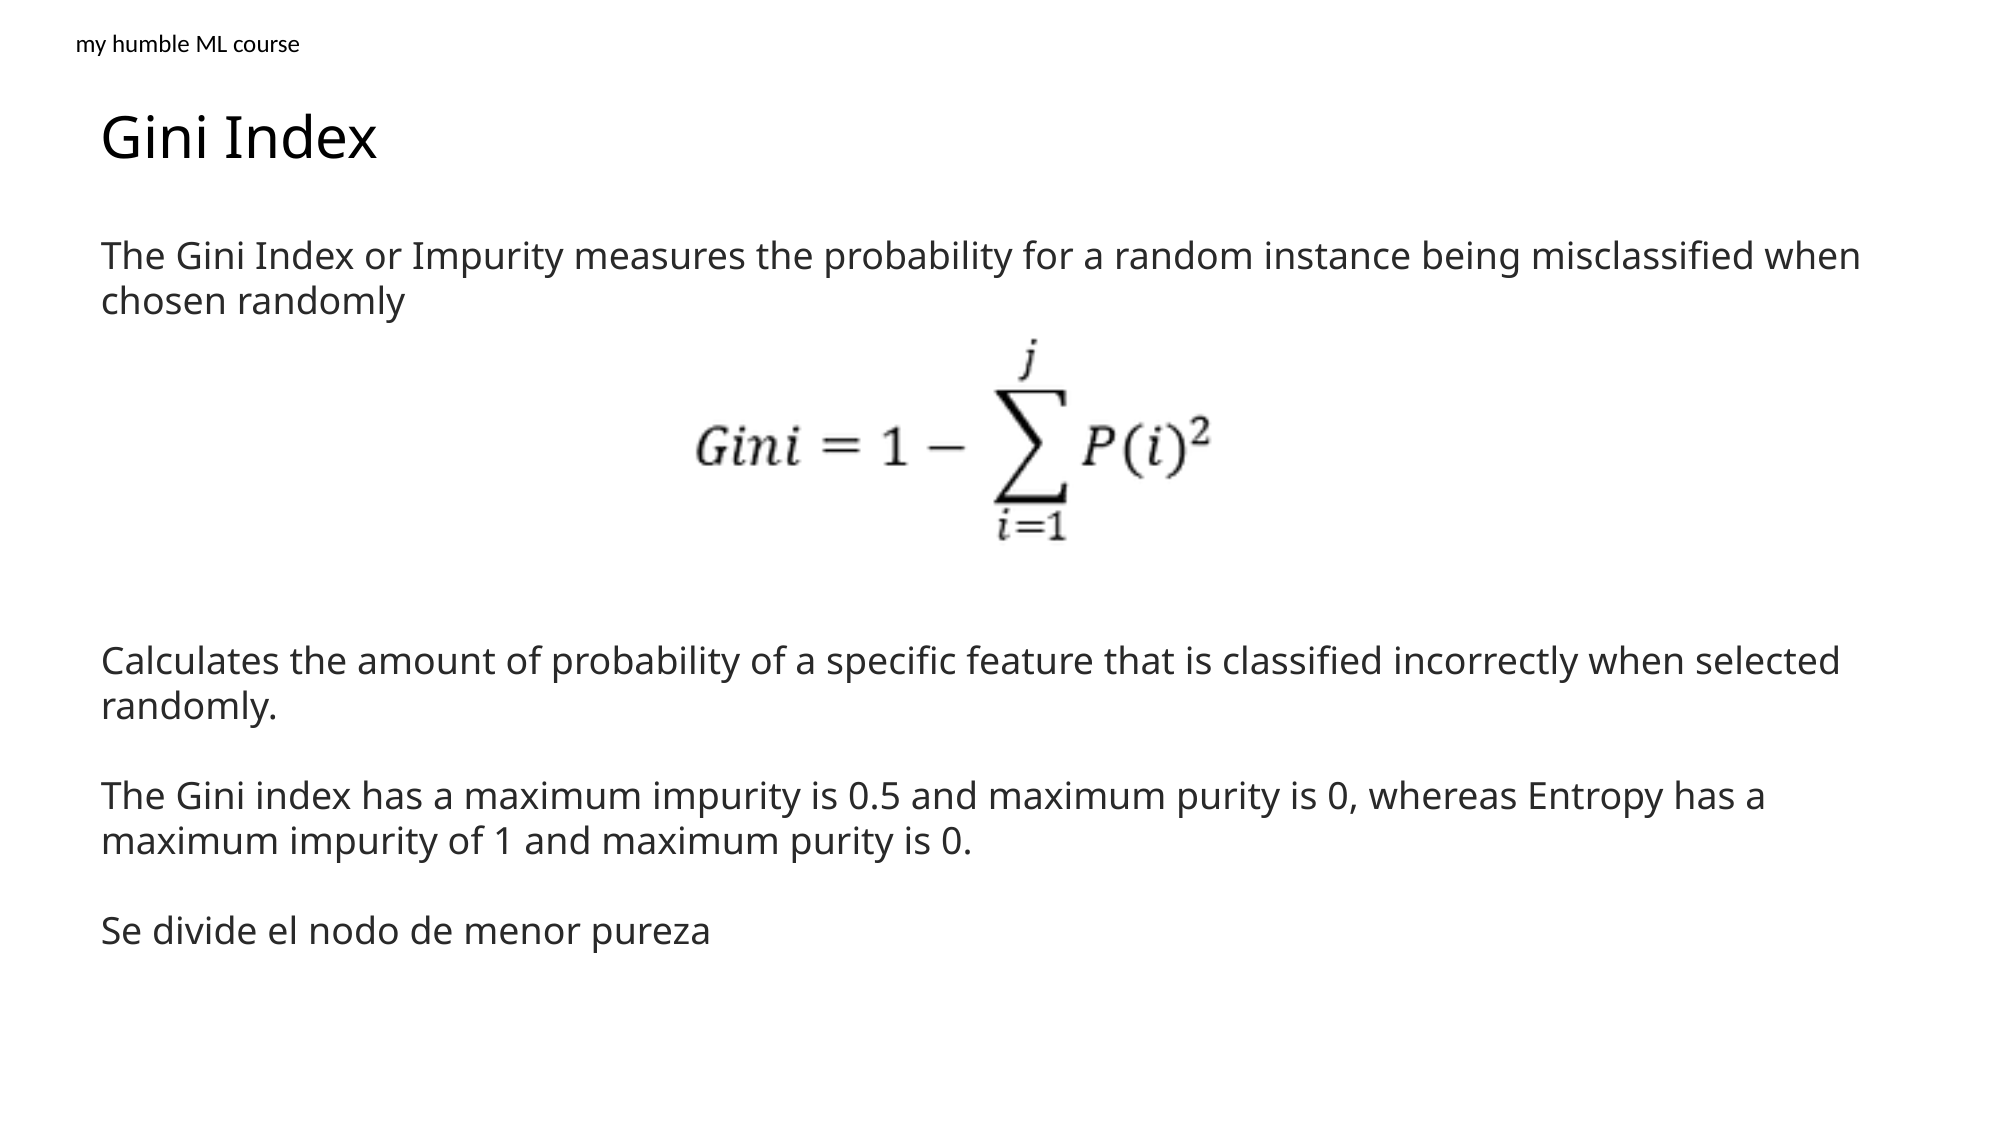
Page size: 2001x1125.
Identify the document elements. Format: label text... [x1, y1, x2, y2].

picture [658, 332, 1232, 593]
text_box my humble ML course [60, 22, 945, 64]
text_box Gini Index [86, 92, 1029, 177]
text_box The Gini Index or Impurity measures the probability for a random instance being misclassified when chosen randomly Calculates the amount of probability of a specific feature that is classified incorrectly when selected randomly. The Gini index has a maximum impurity is 0.5 and maximum purity is 0, whereas Entropy has a maximum impurity of 1 and maximum purity is 0. Se divide el nodo de menor pureza [86, 224, 1942, 960]
